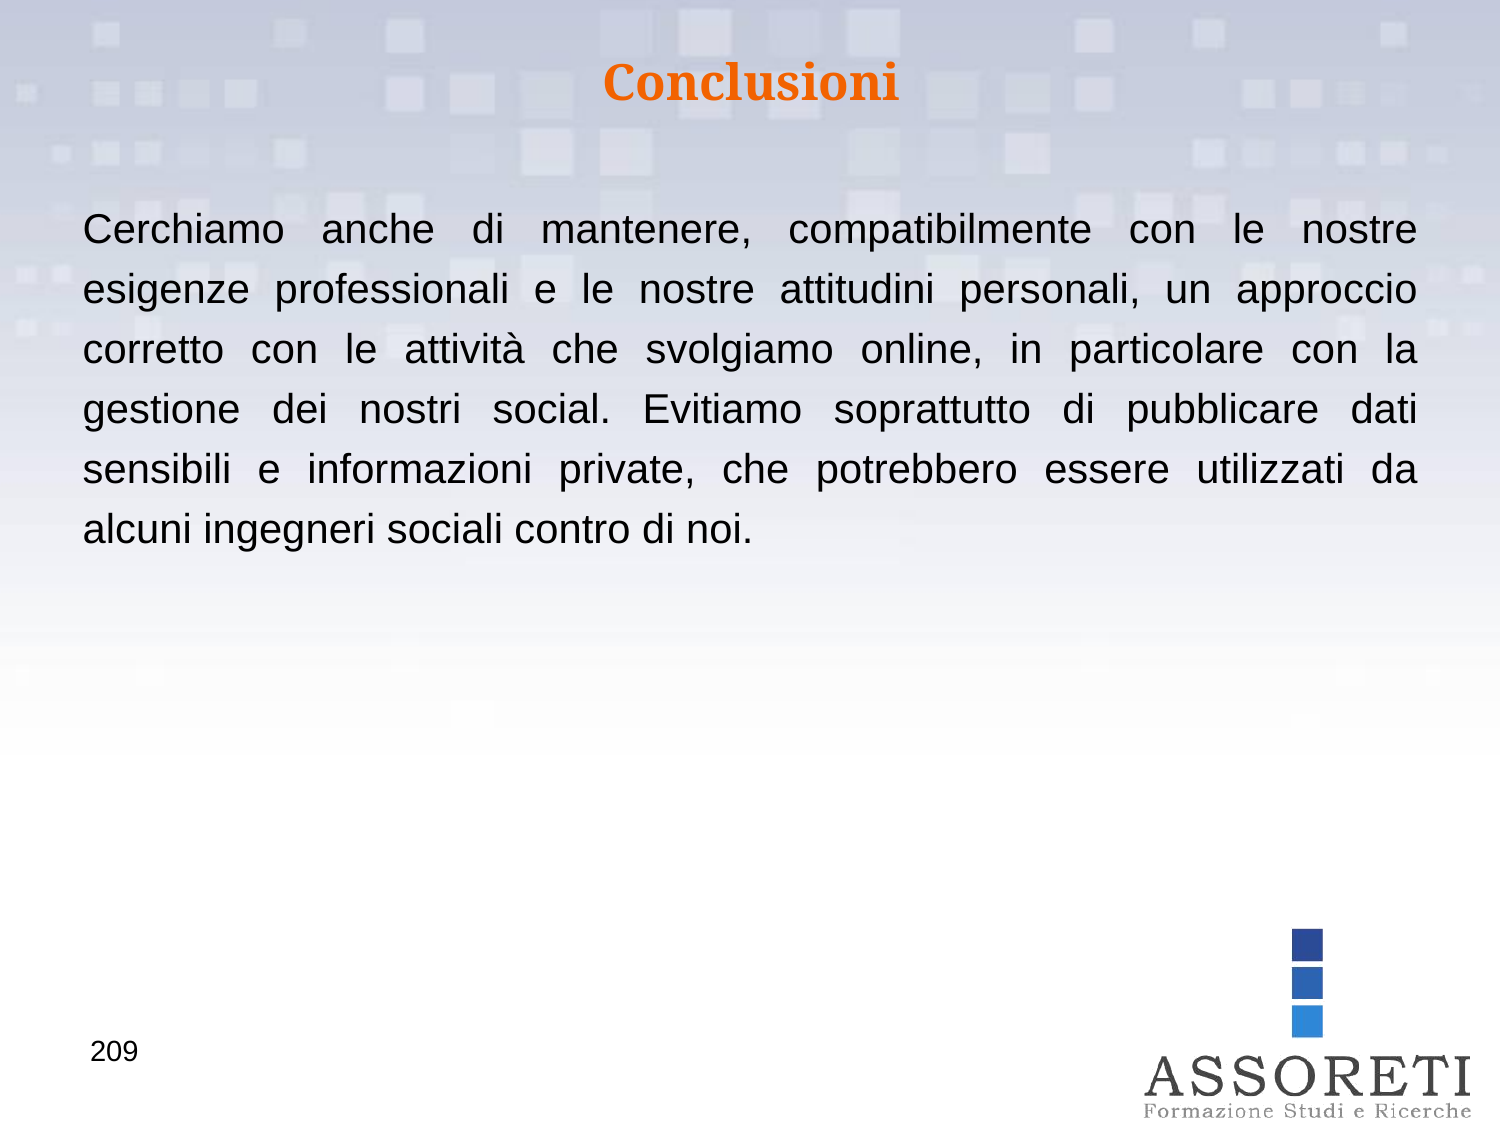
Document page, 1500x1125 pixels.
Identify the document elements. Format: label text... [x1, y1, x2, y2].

text_box Cerchiamo anche di mantenere, compatibilmente con le nostre esigenze professionali e le nostre attitudini personali, un approccio corretto con le attività che svolgiamo online, in particolare con la gestione dei nostri social. Evitiamo soprattutto di pubblicare dati sensibili e informazioni private, che potrebbero essere utilizzati da alcuni ingegneri sociali contro di noi. [68, 184, 1434, 560]
slide_number 209 [74, 1024, 426, 1103]
text_box Conclusioni [72, 42, 1431, 118]
picture [0, 0, 1500, 1125]
